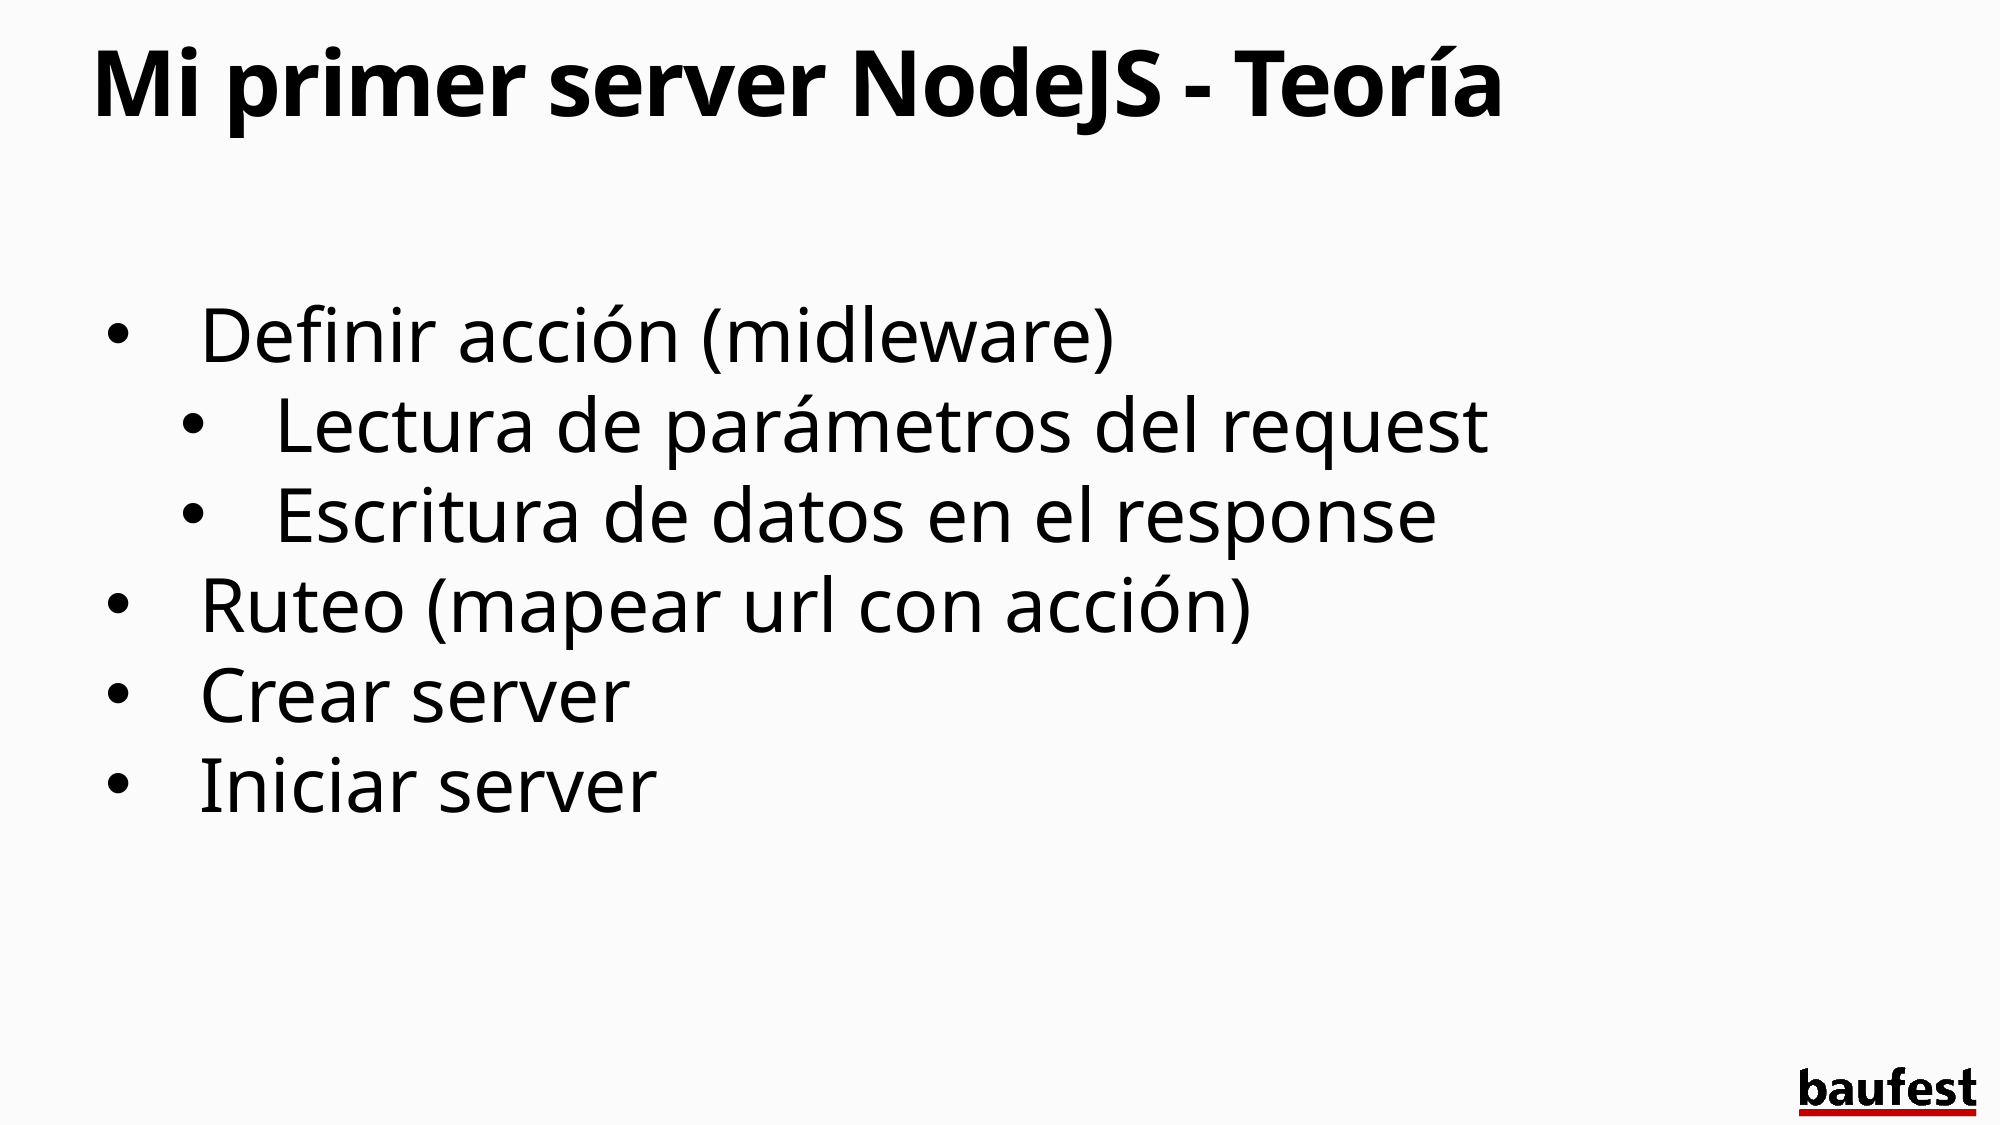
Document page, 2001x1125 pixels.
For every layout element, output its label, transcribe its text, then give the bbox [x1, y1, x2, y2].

picture [1799, 1066, 1977, 1117]
title Mi primer server NodeJS - Teoría [90, 37, 1920, 138]
text_box Definir acción (midleware) Lectura de parámetros del request Escritura de datos en el response Ruteo (mapear url con acción) Crear server Iniciar server [90, 280, 1866, 926]
